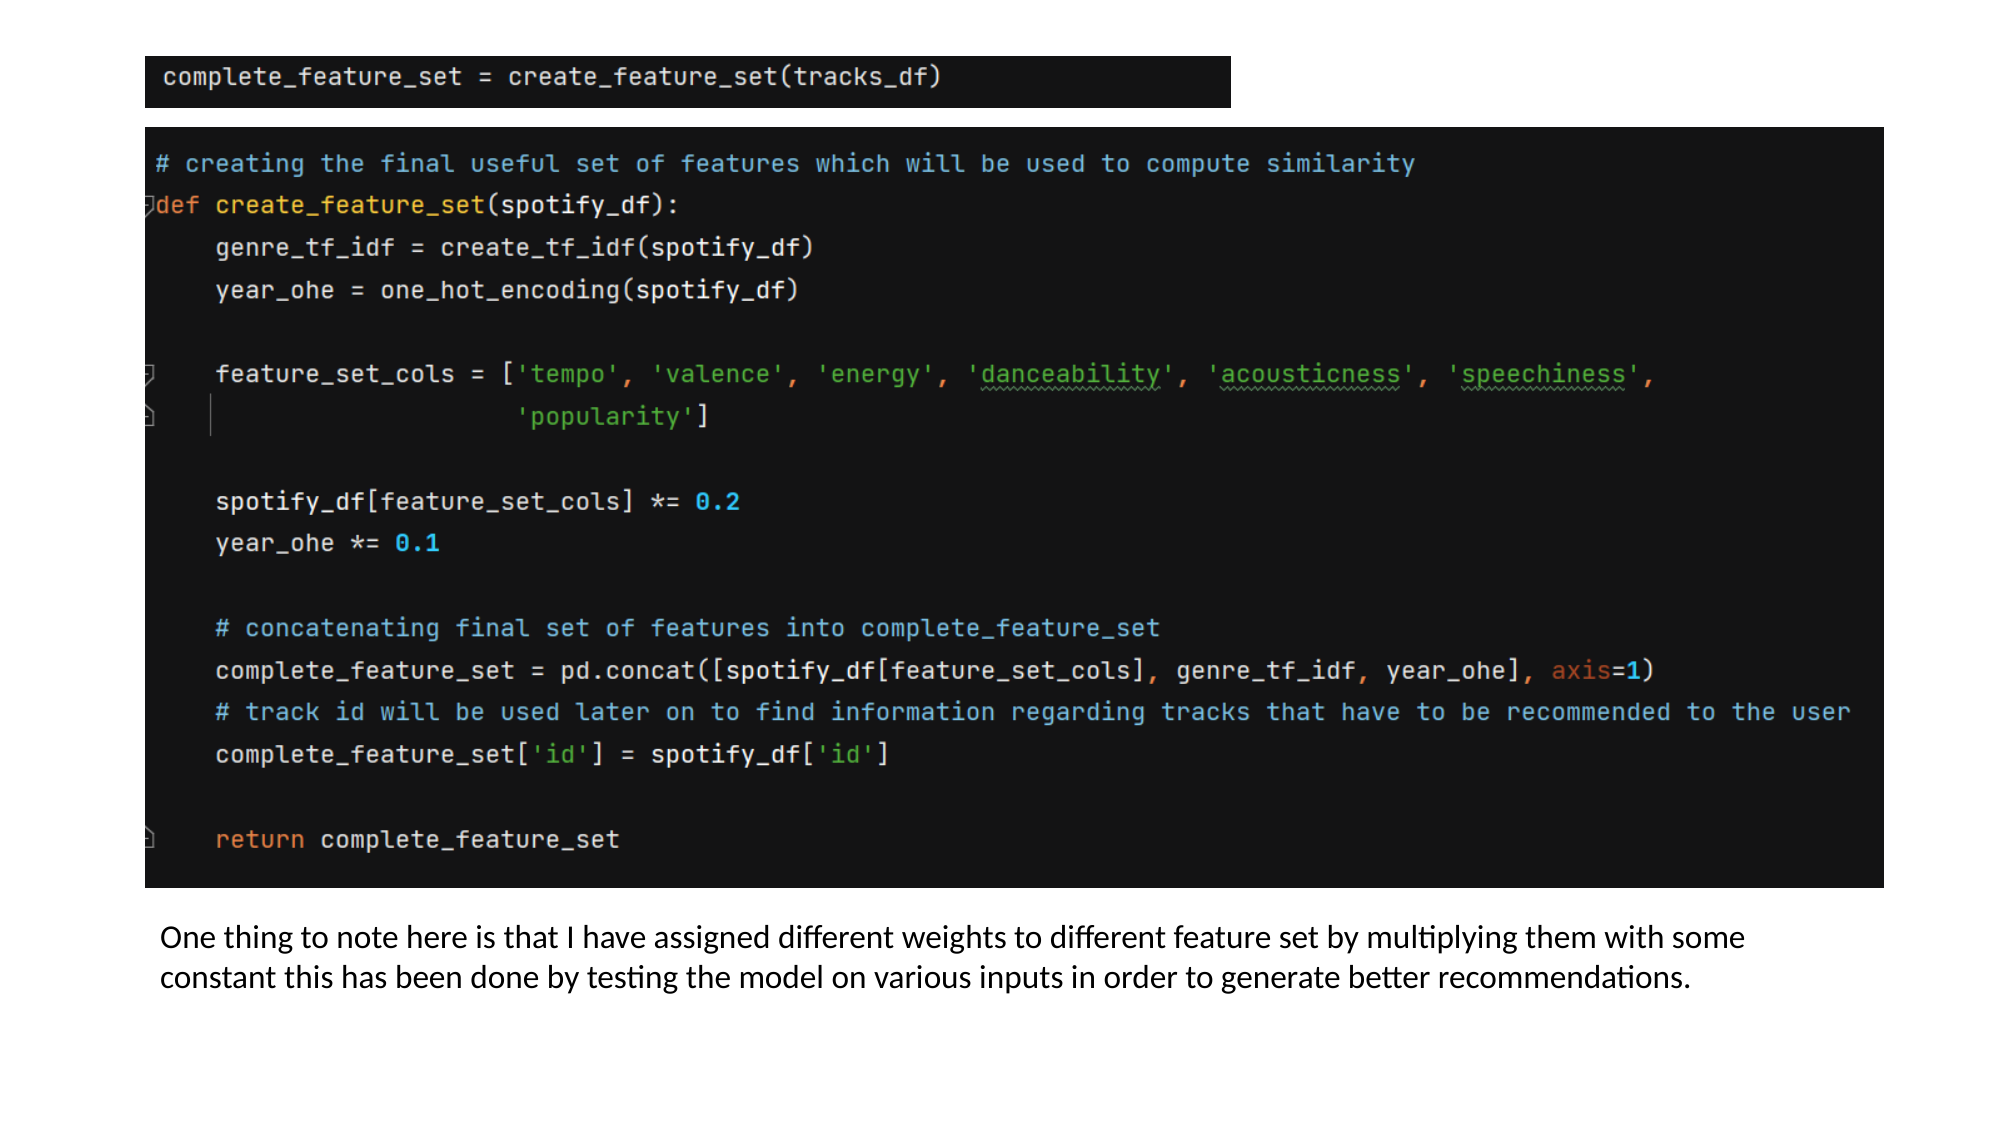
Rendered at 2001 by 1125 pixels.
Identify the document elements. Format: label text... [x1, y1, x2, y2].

picture [145, 127, 1884, 888]
text_box One thing to note here is that I have assigned different weights to different feature set by multiplying them with some constant this has been done by testing the model on various inputs in order to generate better recommendations. [145, 908, 1884, 1003]
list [145, 56, 1231, 108]
